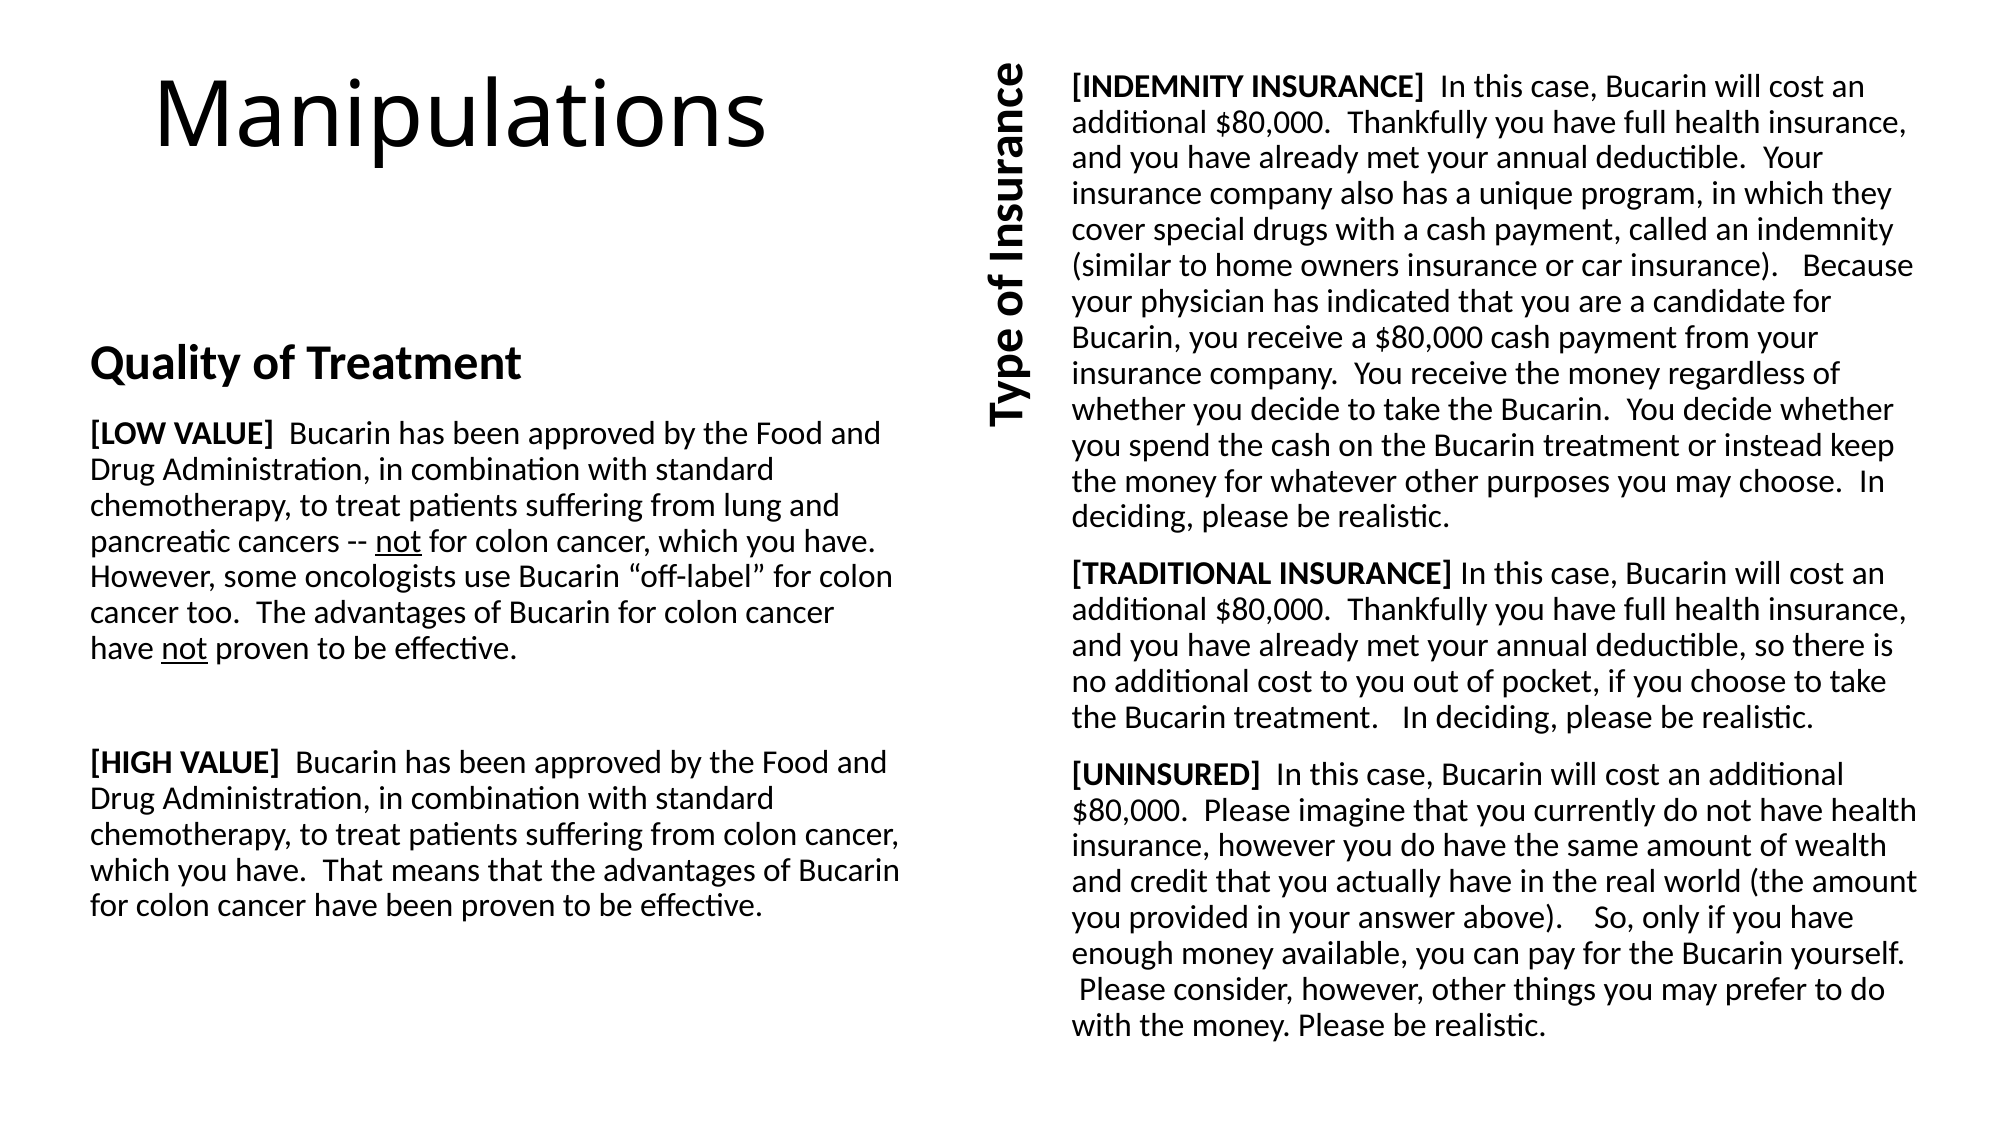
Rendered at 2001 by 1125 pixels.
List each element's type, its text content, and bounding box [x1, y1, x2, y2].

title Manipulations [137, 59, 971, 278]
list [INDEMNITY INSURANCE] In this case, Bucarin will cost an additional $80,000. Thankfully you have full health insurance, and you have already met your annual deductible. Your insurance company also has a unique program, in which they cover special drugs with a cash payment, called an indemnity (similar to home owners insurance or car insurance). Because your physician has indicated that you are a candidate for Bucarin, you receive a $80,000 cash payment from your insurance company. You receive the money regardless of whether you decide to take the Bucarin. You decide whether you spend the cash on the Bucarin treatment or instead keep the money for whatever other purposes you may choose. In deciding, please be realistic. [TRADITIONAL INSURANCE] In this case, Bucarin will cost an additional $80,000. Thankfully you have full health insurance, and you have already met your annual deductible, so there is no additional cost to you out of pocket, if you choose to take the Bucarin treatment. In deciding, please be realistic. [UNINSURED] In this case, Bucarin will cost an additional $80,000. Please imagine that you currently do not have health insurance, however you do have the same amount of wealth and credit that you actually have in the real world (the amount you provided in your answer above). So, only if you have enough money available, you can pay for the Bucarin yourself. Please consider, however, other things you may prefer to do with the money. Please be realistic. [1056, 60, 1940, 756]
list Quality of Treatment [74, 329, 921, 408]
list Type of Insurance [971, 0, 1057, 443]
list [LOW VALUE] Bucarin has been approved by the Food and Drug Administration, in combination with standard chemotherapy, to treat patients suffering from lung and pancreatic cancers -- not for colon cancer, which you have. However, some oncologists use Bucarin “off-label” for colon cancer too. The advantages of Bucarin for colon cancer have not proven to be effective. [HIGH VALUE] Bucarin has been approved by the Food and Drug Administration, in combination with standard chemotherapy, to treat patients suffering from colon cancer, which you have. That means that the advantages of Bucarin for colon cancer have been proven to be effective. [74, 408, 921, 1016]
